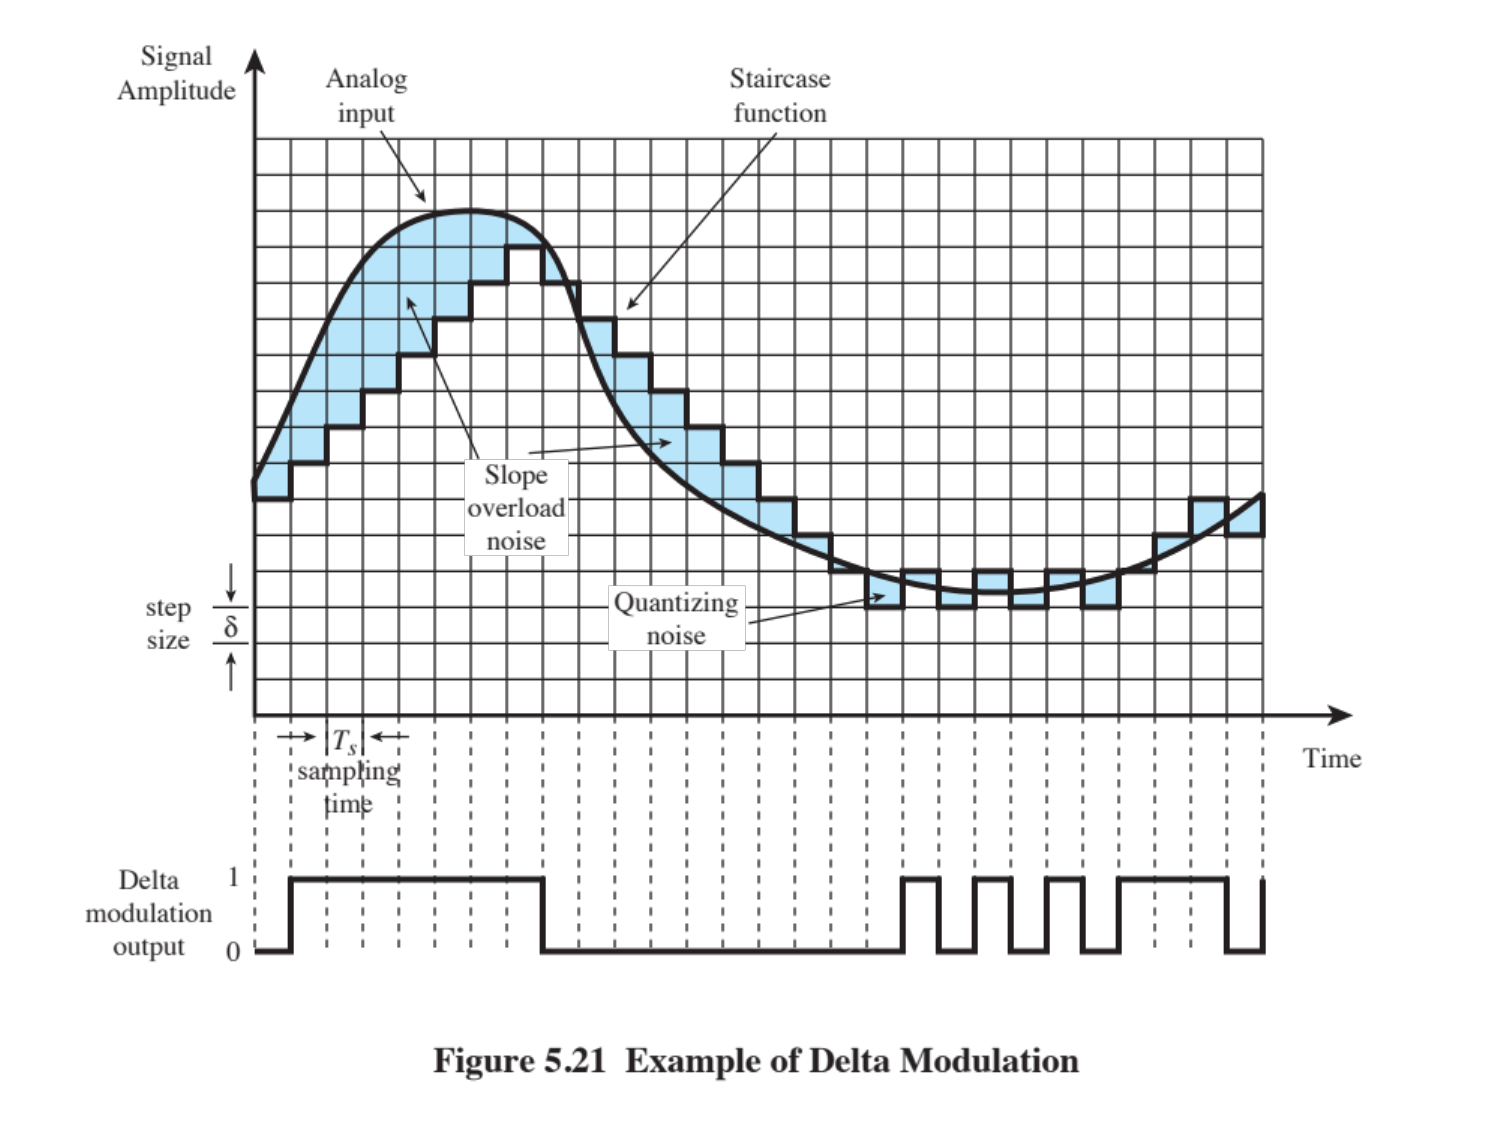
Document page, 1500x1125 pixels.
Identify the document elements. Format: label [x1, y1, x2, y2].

picture [62, 0, 1414, 1107]
